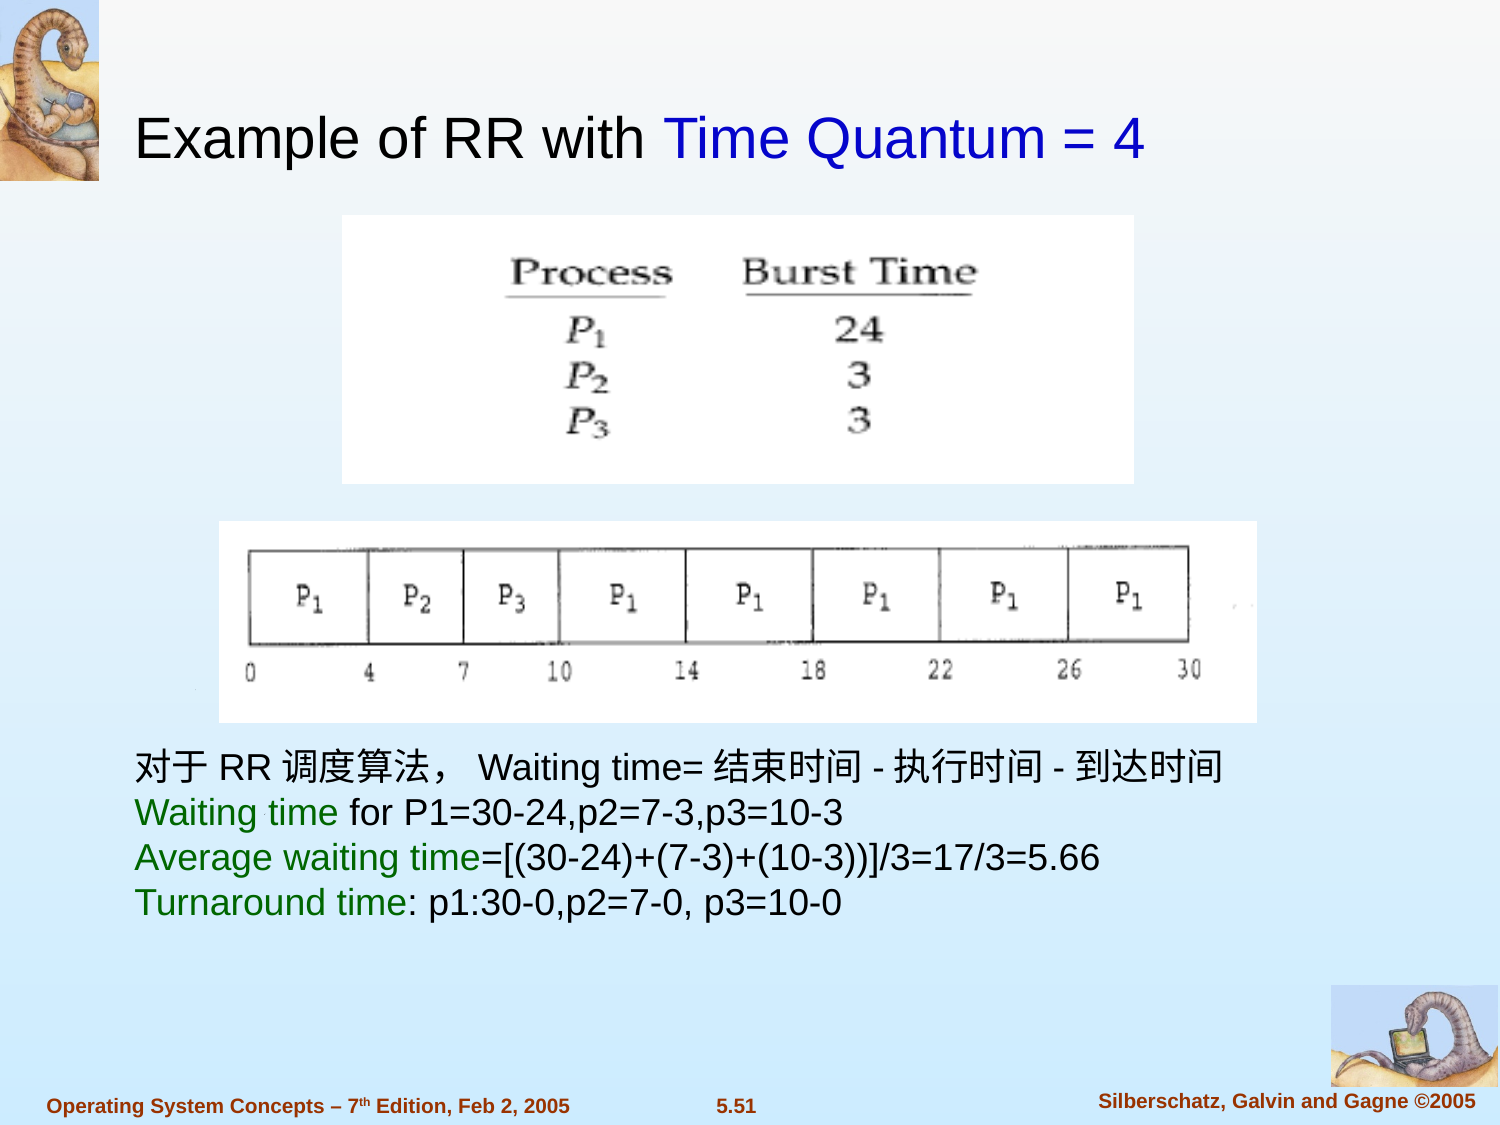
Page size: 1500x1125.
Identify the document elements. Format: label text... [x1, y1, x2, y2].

title Example of RR with Time Quantum = 4 [119, 78, 1445, 179]
text_box 对于RR调度算法，Waiting time=结束时间-执行时间-到达时间 Waiting time for P1=30-24,p2=7-3,p3=10-3 Average waiting time=[(30-24)+(7-3)+(10-3))]/3=17/3=5.66 Turnaround time: p1:30-0,p2=7-0, p3=10-0 [119, 735, 1364, 930]
picture [342, 215, 1134, 484]
picture [0, 0, 99, 181]
picture [219, 521, 1257, 724]
picture [1331, 985, 1498, 1087]
